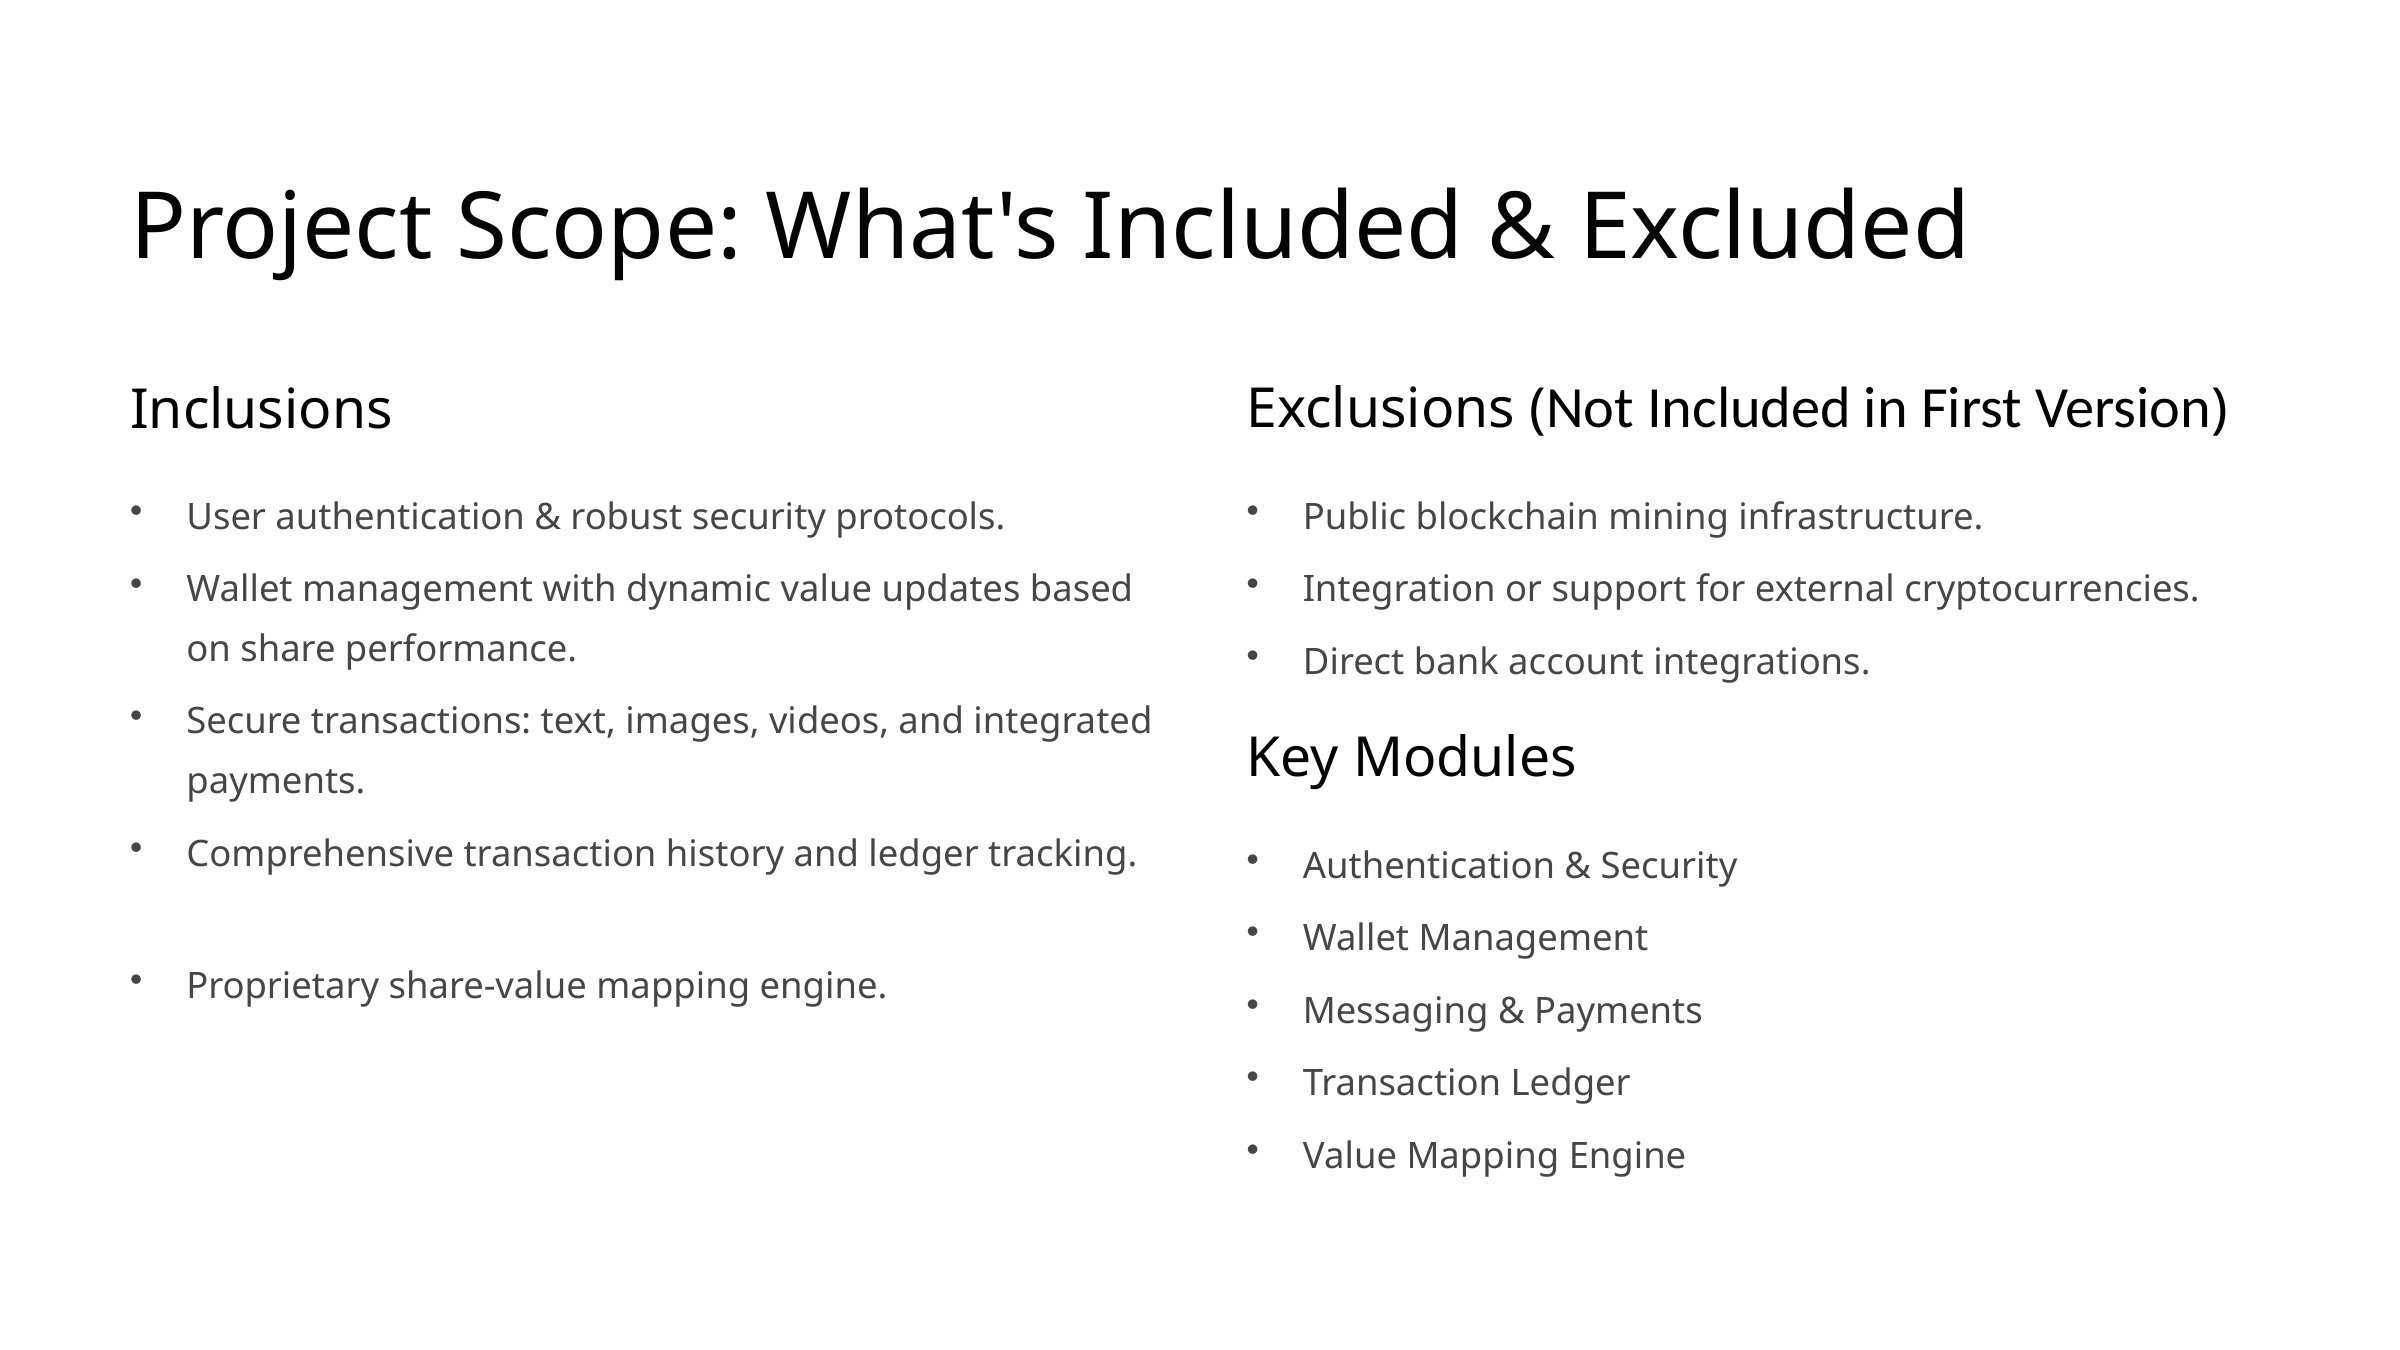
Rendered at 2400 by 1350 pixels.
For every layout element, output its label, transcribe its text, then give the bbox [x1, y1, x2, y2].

text_box Authentication & Security [1246, 826, 2271, 886]
text_box Wallet Management [1246, 898, 2271, 959]
text_box Transaction Ledger [1246, 1043, 2271, 1104]
text_box Wallet management with dynamic value updates based on share performance. [130, 549, 1155, 669]
text_box Project Scope: What's Included & Excluded [130, 161, 2053, 278]
text_box User authentication & robust security protocols. [130, 477, 1155, 537]
text_box Inclusions [130, 370, 689, 441]
text_box Comprehensive transaction history and ledger tracking. [130, 814, 1155, 934]
text_box Integration or support for external cryptocurrencies. [1246, 549, 2271, 610]
text_box Direct bank account integrations. [1246, 622, 2271, 682]
text_box Proprietary share-value mapping engine. [130, 946, 1155, 1006]
text_box Public blockchain mining infrastructure. [1246, 477, 2271, 537]
text_box Messaging & Payments [1246, 971, 2271, 1031]
text_box Value Mapping Engine [1246, 1116, 2271, 1176]
text_box Key Modules [1246, 719, 1805, 789]
text_box Exclusions (Not Included in First Version) [1246, 370, 1805, 441]
text_box Secure transactions: text, images, videos, and integrated payments. [130, 681, 1155, 801]
